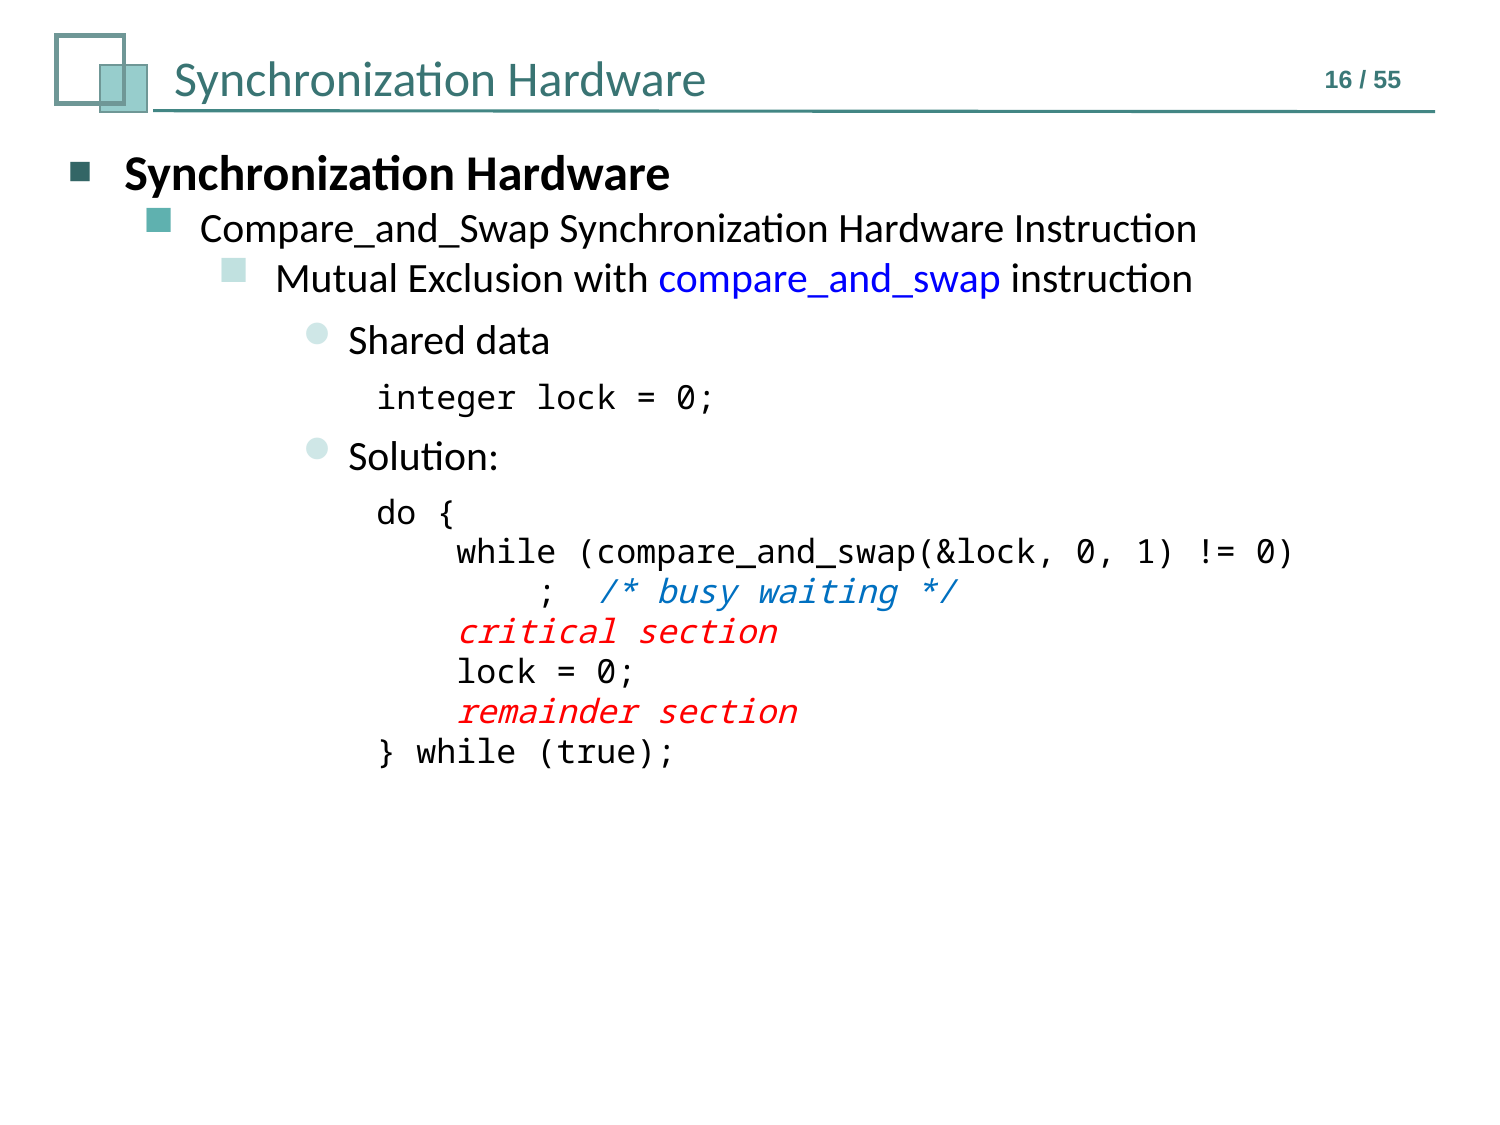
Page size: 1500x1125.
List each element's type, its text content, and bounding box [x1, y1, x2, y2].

list Synchronization Hardware Compare_and_Swap Synchronization Hardware Instruction Mutual Exclusion with compare_and_swap instruction Shared data integer lock = 0; Solution: do { while (compare_and_swap(&lock, 0, 1) != 0) ; /* busy waiting */ critical section lock = 0; remainder section } while (true); [53, 118, 1436, 785]
